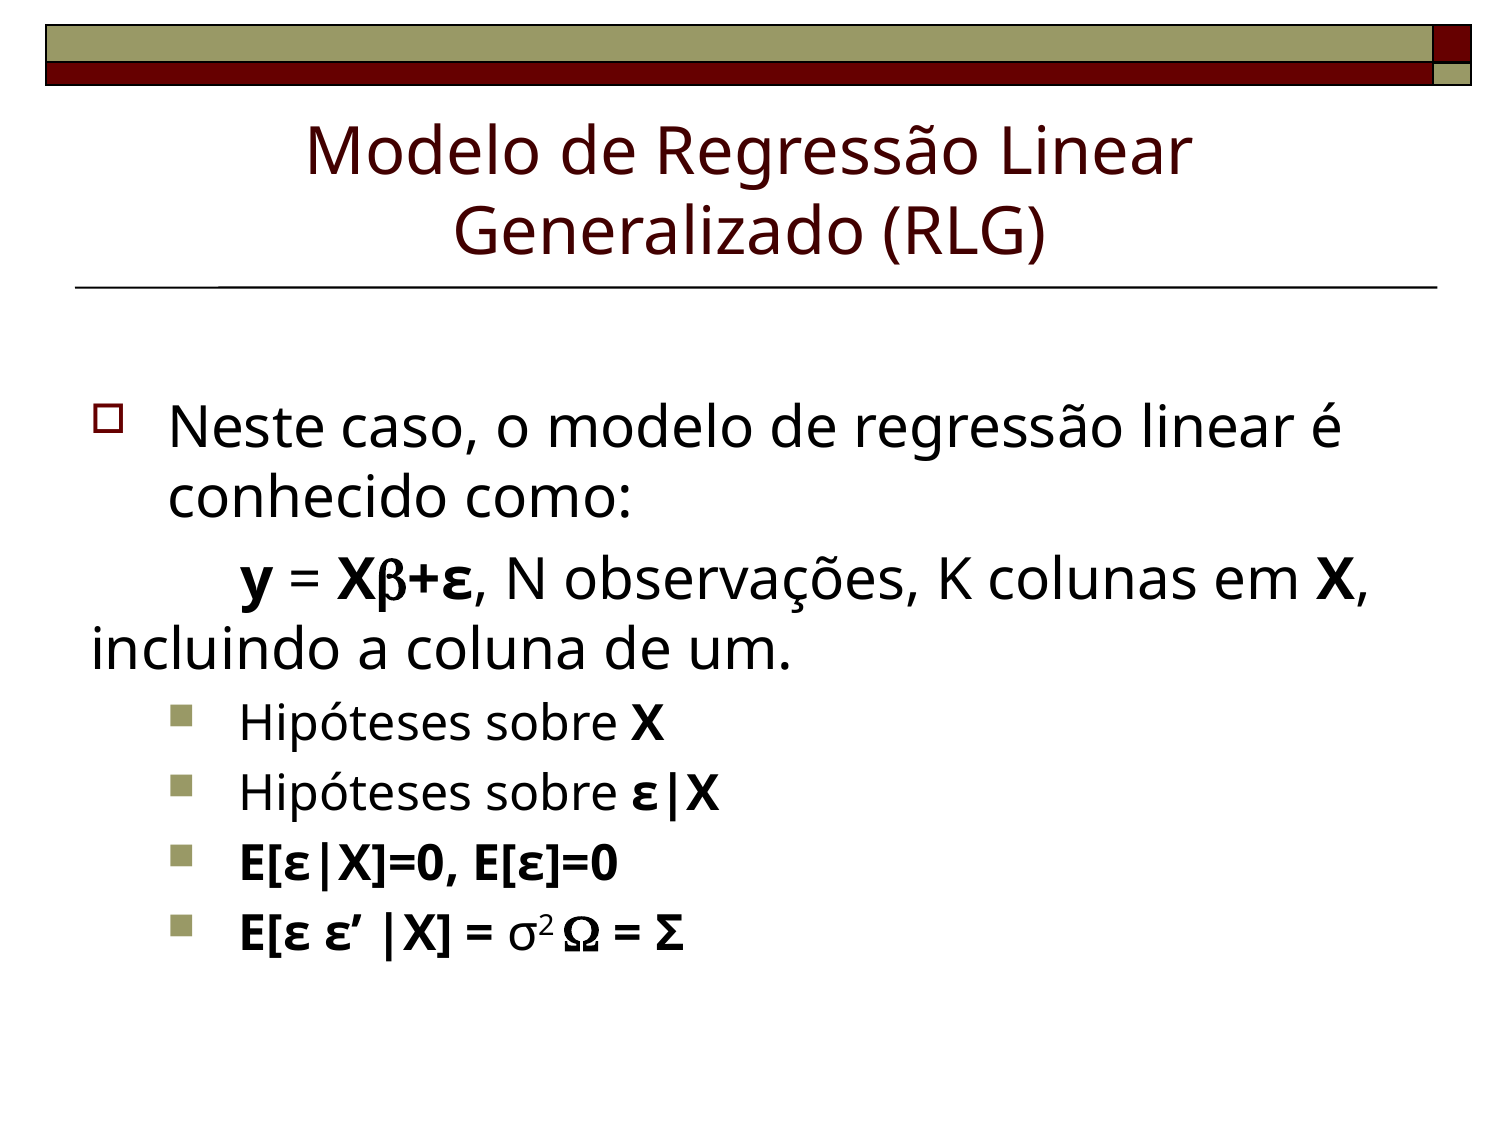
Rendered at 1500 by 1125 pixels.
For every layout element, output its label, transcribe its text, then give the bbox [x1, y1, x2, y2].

title Modelo de Regressão Linear Generalizado (RLG) [74, 87, 1426, 276]
list Neste caso, o modelo de regressão linear é conhecido como: y = X+ε, N observações, K colunas em X, incluindo a coluna de um. Hipóteses sobre X Hipóteses sobre ε|X E[ε|X]=0, E[ε]=0 E[ε ε’ |X] = σ2  = Σ [74, 299, 1426, 1006]
